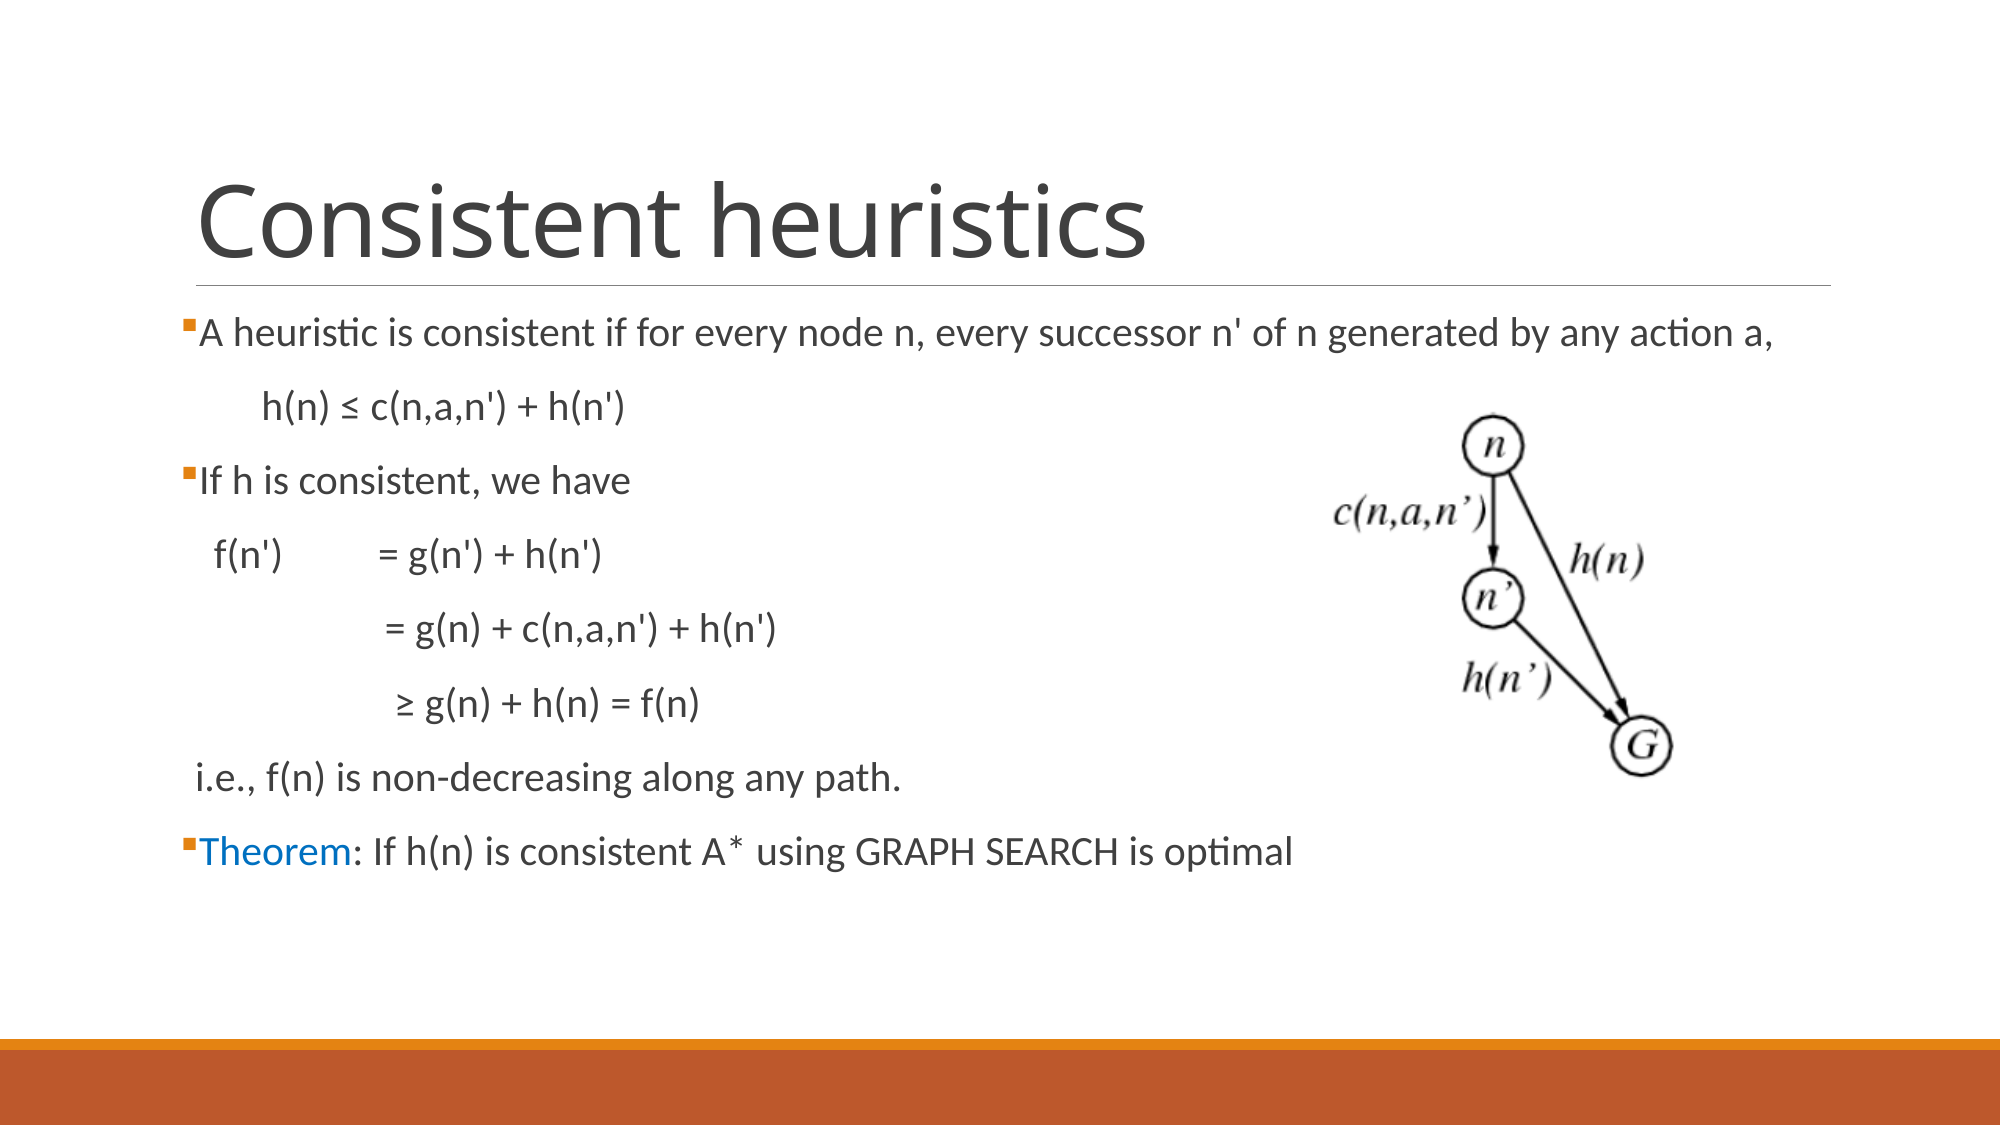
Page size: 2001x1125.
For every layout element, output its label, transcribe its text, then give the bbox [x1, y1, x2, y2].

title Consistent heuristics [180, 47, 1830, 285]
list A heuristic is consistent if for every node n, every successor n' of n generated by any action a, h(n) ≤ c(n,a,n') + h(n') If h is consistent, we have f(n') = g(n') + h(n') = g(n) + c(n,a,n') + h(n') ≥ g(n) + h(n) = f(n) i.e., f(n) is non-decreasing along any path. Theorem: If h(n) is consistent A* using GRAPH SEARCH is optimal [180, 302, 1830, 963]
picture [1317, 405, 1705, 788]
